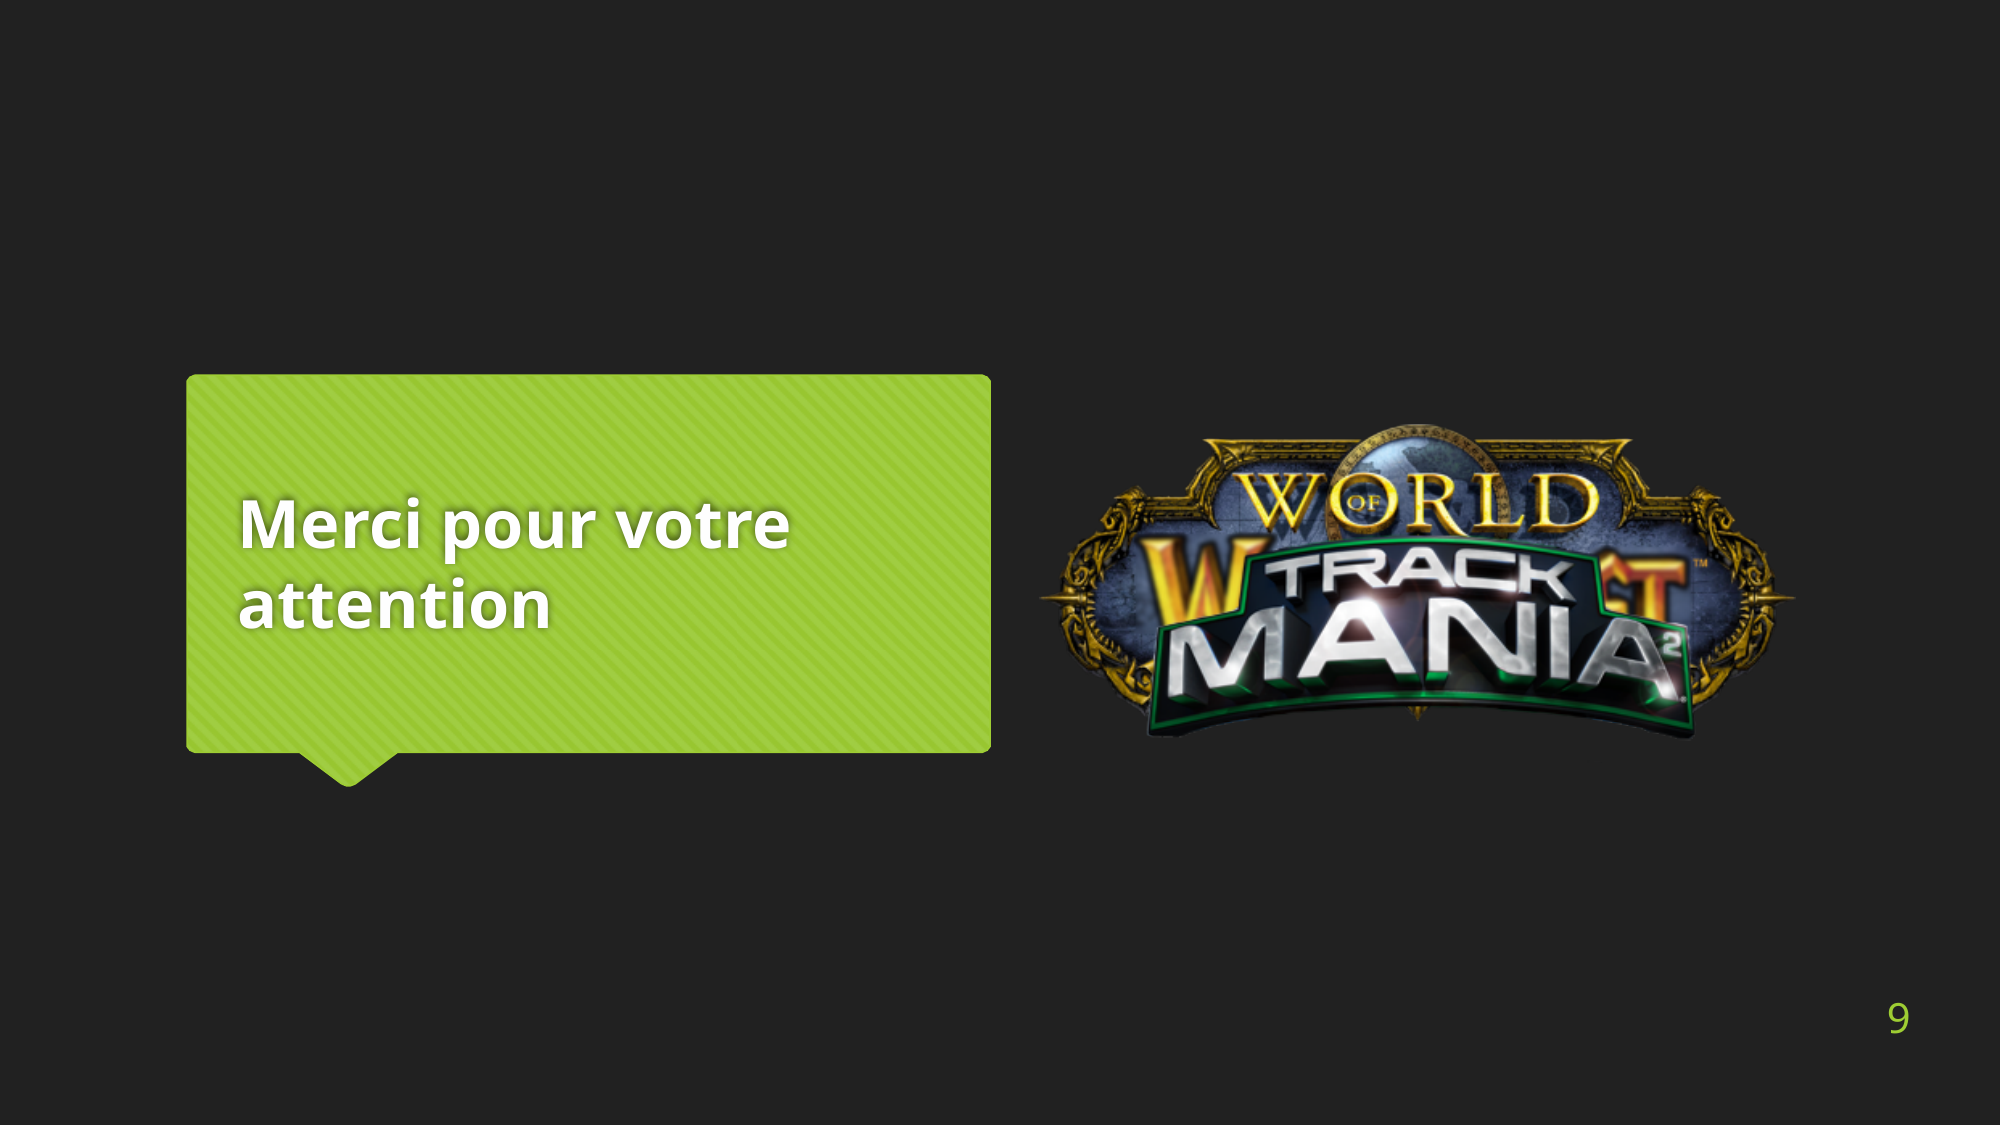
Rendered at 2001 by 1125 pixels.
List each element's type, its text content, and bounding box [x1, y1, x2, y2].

title Merci pour votre attention [222, 399, 942, 729]
slide_number 9 [1751, 970, 1926, 1051]
picture [1017, 399, 1820, 763]
